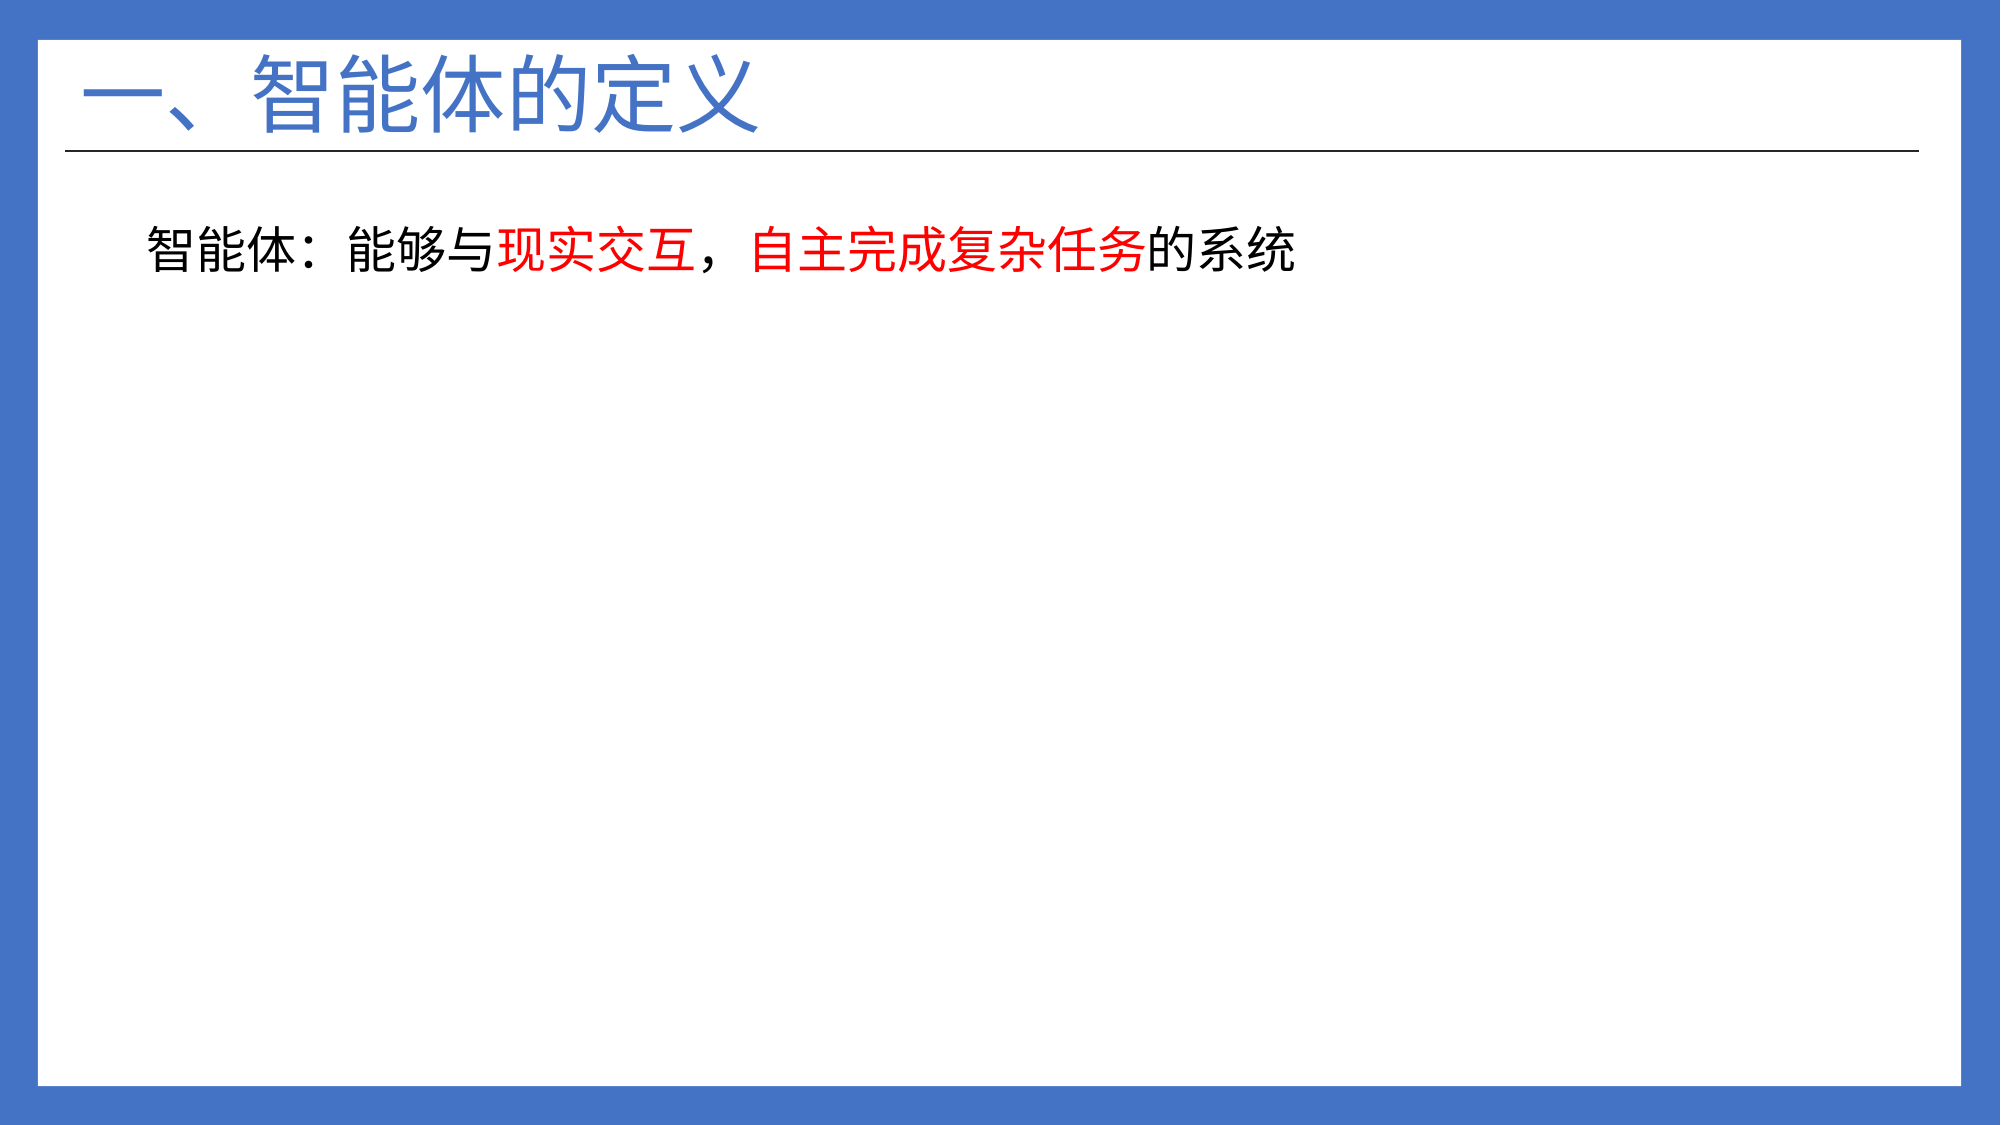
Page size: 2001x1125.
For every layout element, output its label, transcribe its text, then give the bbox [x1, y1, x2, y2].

title 一、智能体的定义 [65, 45, 1920, 154]
text_box 智能体：能够与现实交互，自主完成复杂任务的系统 [132, 210, 1312, 286]
